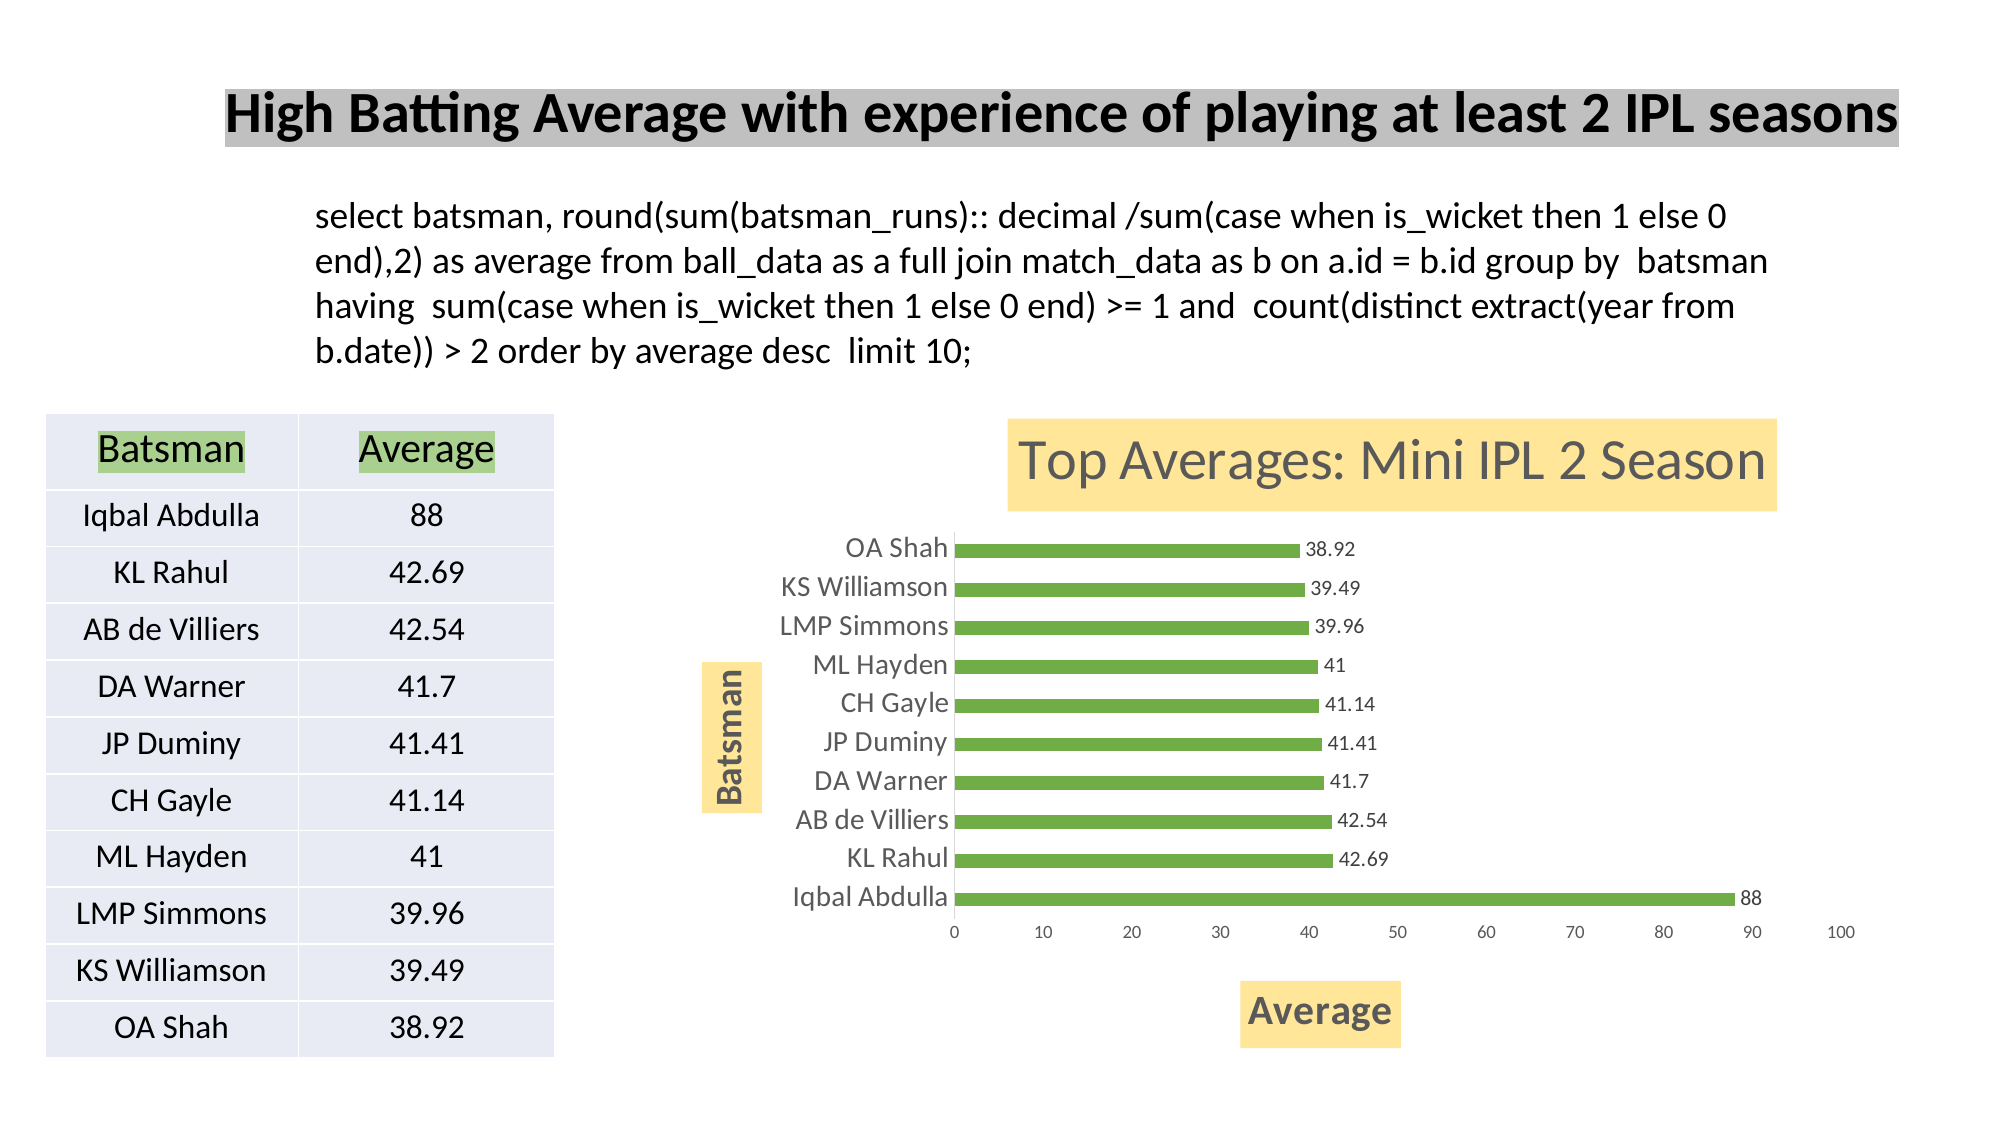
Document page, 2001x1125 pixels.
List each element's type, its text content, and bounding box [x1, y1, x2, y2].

table_cell 41.7 [299, 661, 554, 716]
table_cell 41.14 [299, 775, 554, 830]
table_cell OA Shah [46, 1002, 298, 1057]
table_cell ML Hayden [46, 831, 298, 886]
text_box select batsman, round(sum(batsman_runs):: decimal /sum(case when is_wicket then 1 else 0 end),2) as average from ball_data as a full join match_data as b on a.id = b.id group by batsman having sum(case when is_wicket then 1 else 0 end) >= 1 and count(distinct extract(year from b.date)) > 2 order by average desc limit 10; [299, 183, 1804, 379]
table_cell 39.49 [299, 945, 554, 1000]
table_cell 42.69 [299, 547, 554, 602]
table_cell KS Williamson [46, 945, 298, 1000]
table_cell KL Rahul [46, 547, 298, 602]
table_cell Iqbal Abdulla [46, 491, 298, 546]
table_header Batsman [46, 414, 298, 489]
table_cell 41 [299, 831, 554, 886]
table_cell 38.92 [299, 1002, 554, 1057]
table_cell 88 [299, 491, 554, 546]
table_cell 41.41 [299, 718, 554, 773]
table_cell CH Gayle [46, 775, 298, 830]
table_header Average [299, 414, 554, 489]
table_cell LMP Simmons [46, 888, 298, 943]
table_cell 39.96 [299, 888, 554, 943]
chart [701, 413, 1956, 1055]
table_cell DA Warner [46, 661, 298, 716]
table_cell JP Duminy [46, 718, 298, 773]
table_cell AB de Villiers [46, 604, 298, 659]
table_cell 42.54 [299, 604, 554, 659]
text_box High Batting Average with experience of playing at least 2 IPL seasons [210, 66, 1931, 152]
